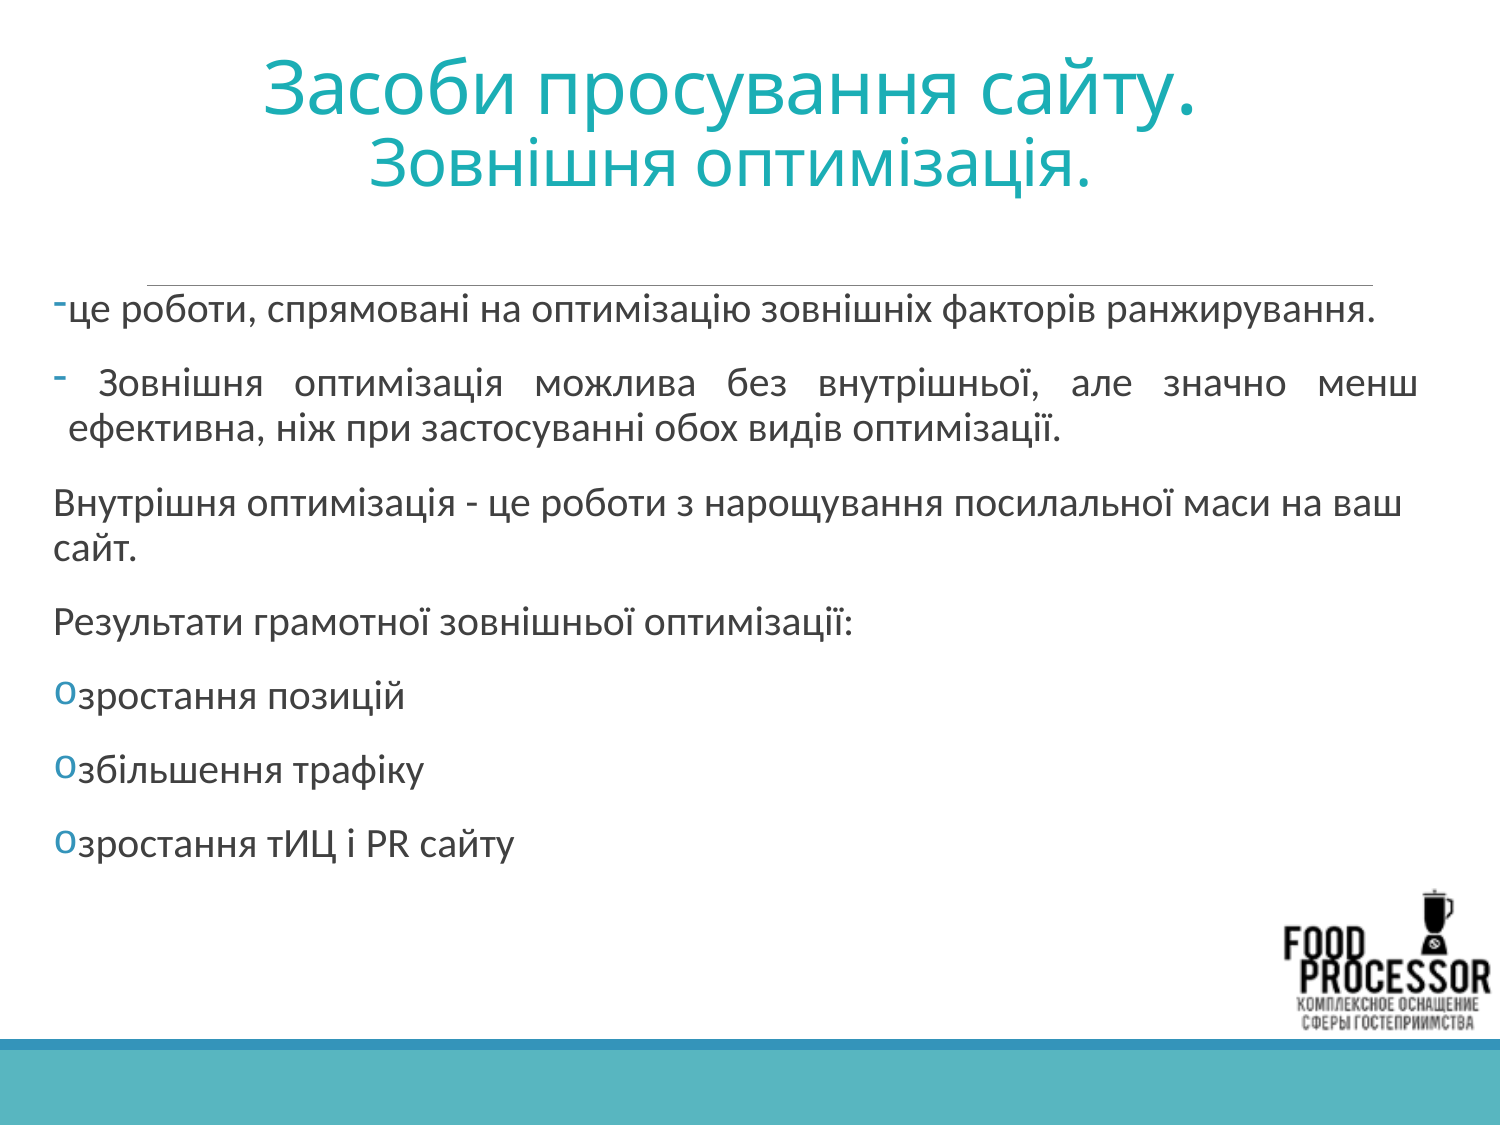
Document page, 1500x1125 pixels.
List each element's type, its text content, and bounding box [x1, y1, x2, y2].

picture [1283, 886, 1495, 1039]
list це роботи, спрямовані на оптимізацію зовнішніх факторів ранжирування. Зовнішня оптимізація можлива без внутрішньої, але значно менш ефективна, ніж при застосуванні обох видів оптимізації. Внутрішня оптимізація - це роботи з нарощування посилальної маси на ваш сайт. Результати грамотної зовнішньої оптимізації: зростання позицій збільшення трафіку зростання тИЦ і PR сайту [53, 278, 1420, 1012]
title Засоби просування сайту. Зовнішня оптимізація. [112, 19, 1350, 209]
